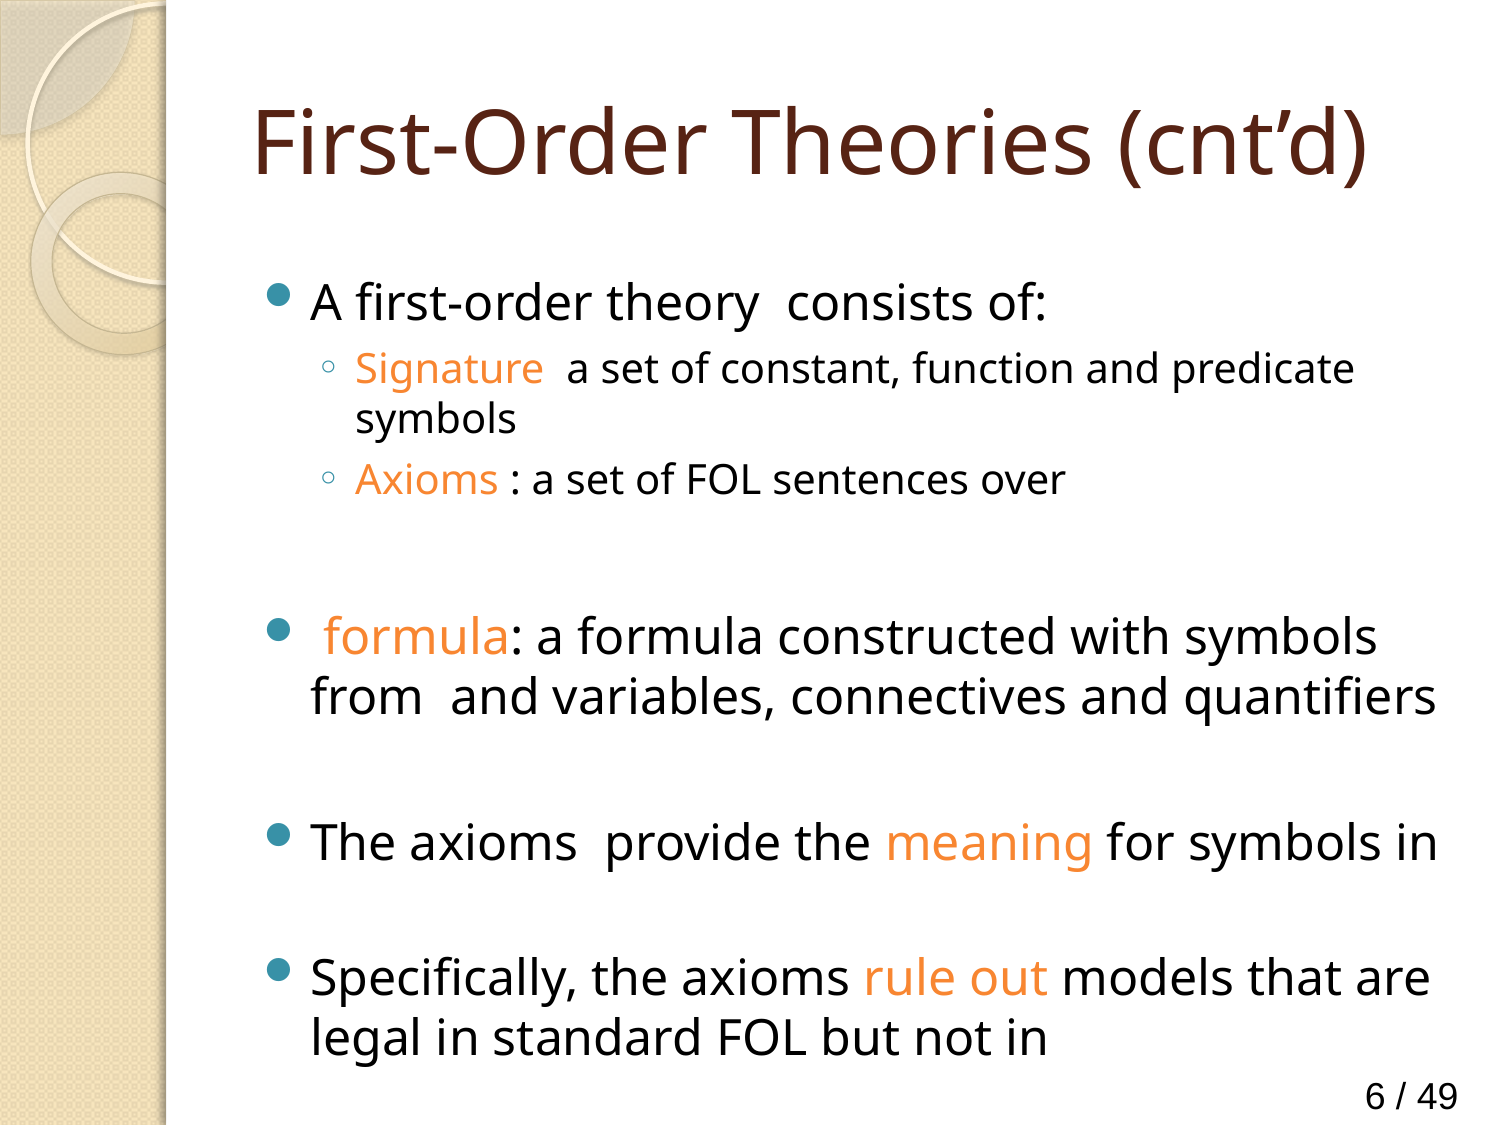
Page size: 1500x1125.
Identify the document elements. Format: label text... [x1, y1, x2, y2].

title First-Order Theories (cnt’d) [235, 45, 1466, 233]
